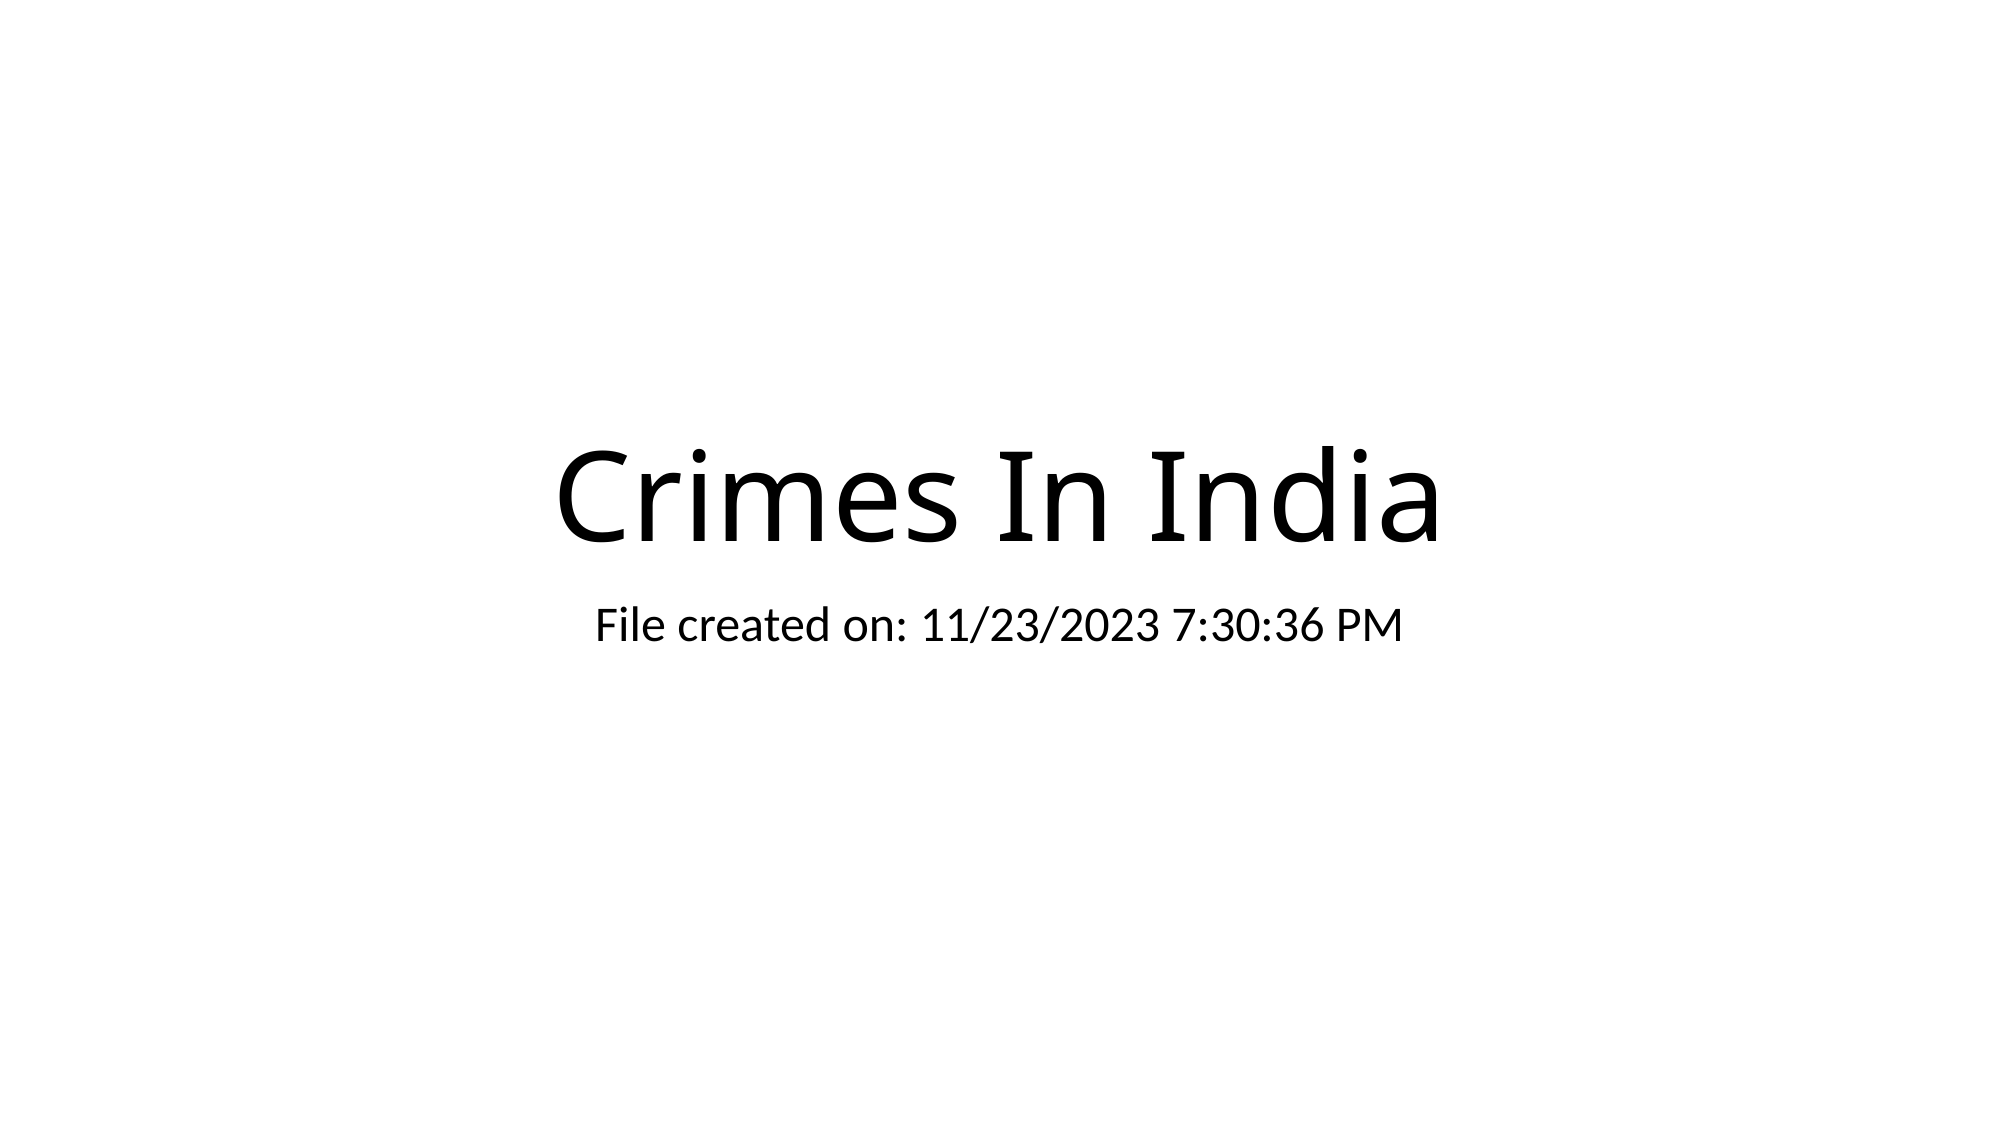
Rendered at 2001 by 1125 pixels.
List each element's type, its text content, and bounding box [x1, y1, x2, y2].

subtitle File created on: 11/23/2023 7:30:36 PM [249, 590, 1750, 863]
title Crimes In India [249, 184, 1750, 576]
